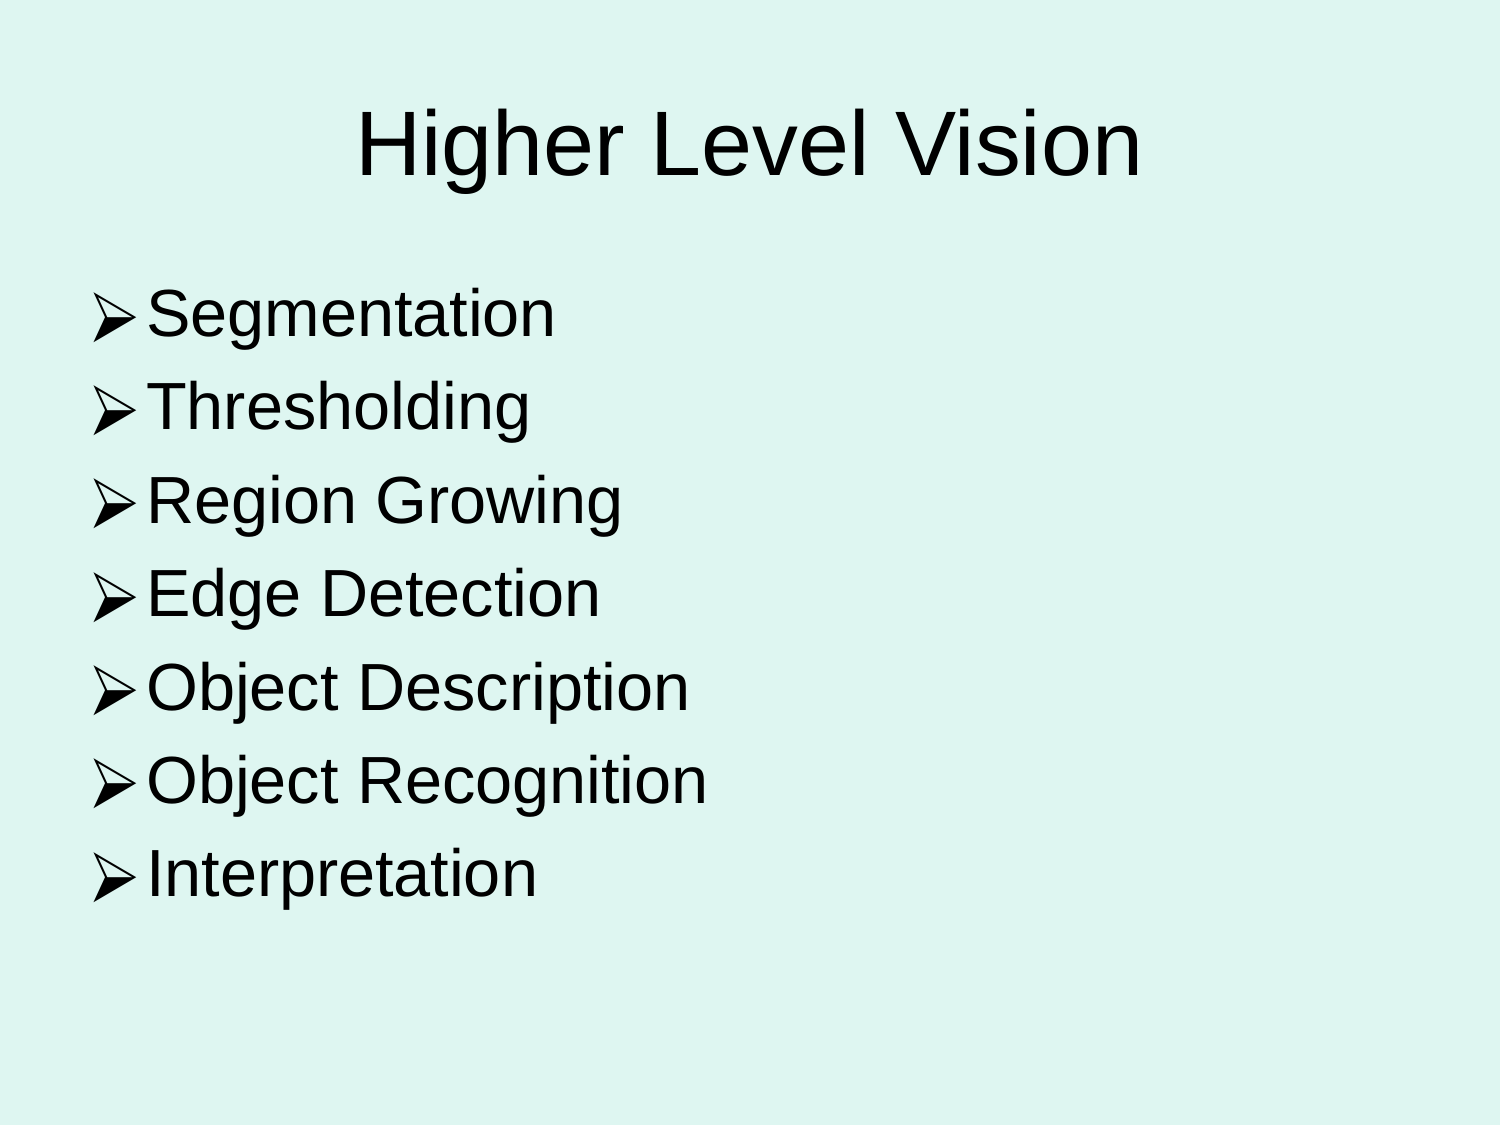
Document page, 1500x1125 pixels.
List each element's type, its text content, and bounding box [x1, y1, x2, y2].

title Higher Level Vision [75, 45, 1425, 233]
list Segmentation Thresholding Region Growing Edge Detection Object Description Object Recognition Interpretation [75, 262, 1425, 1005]
